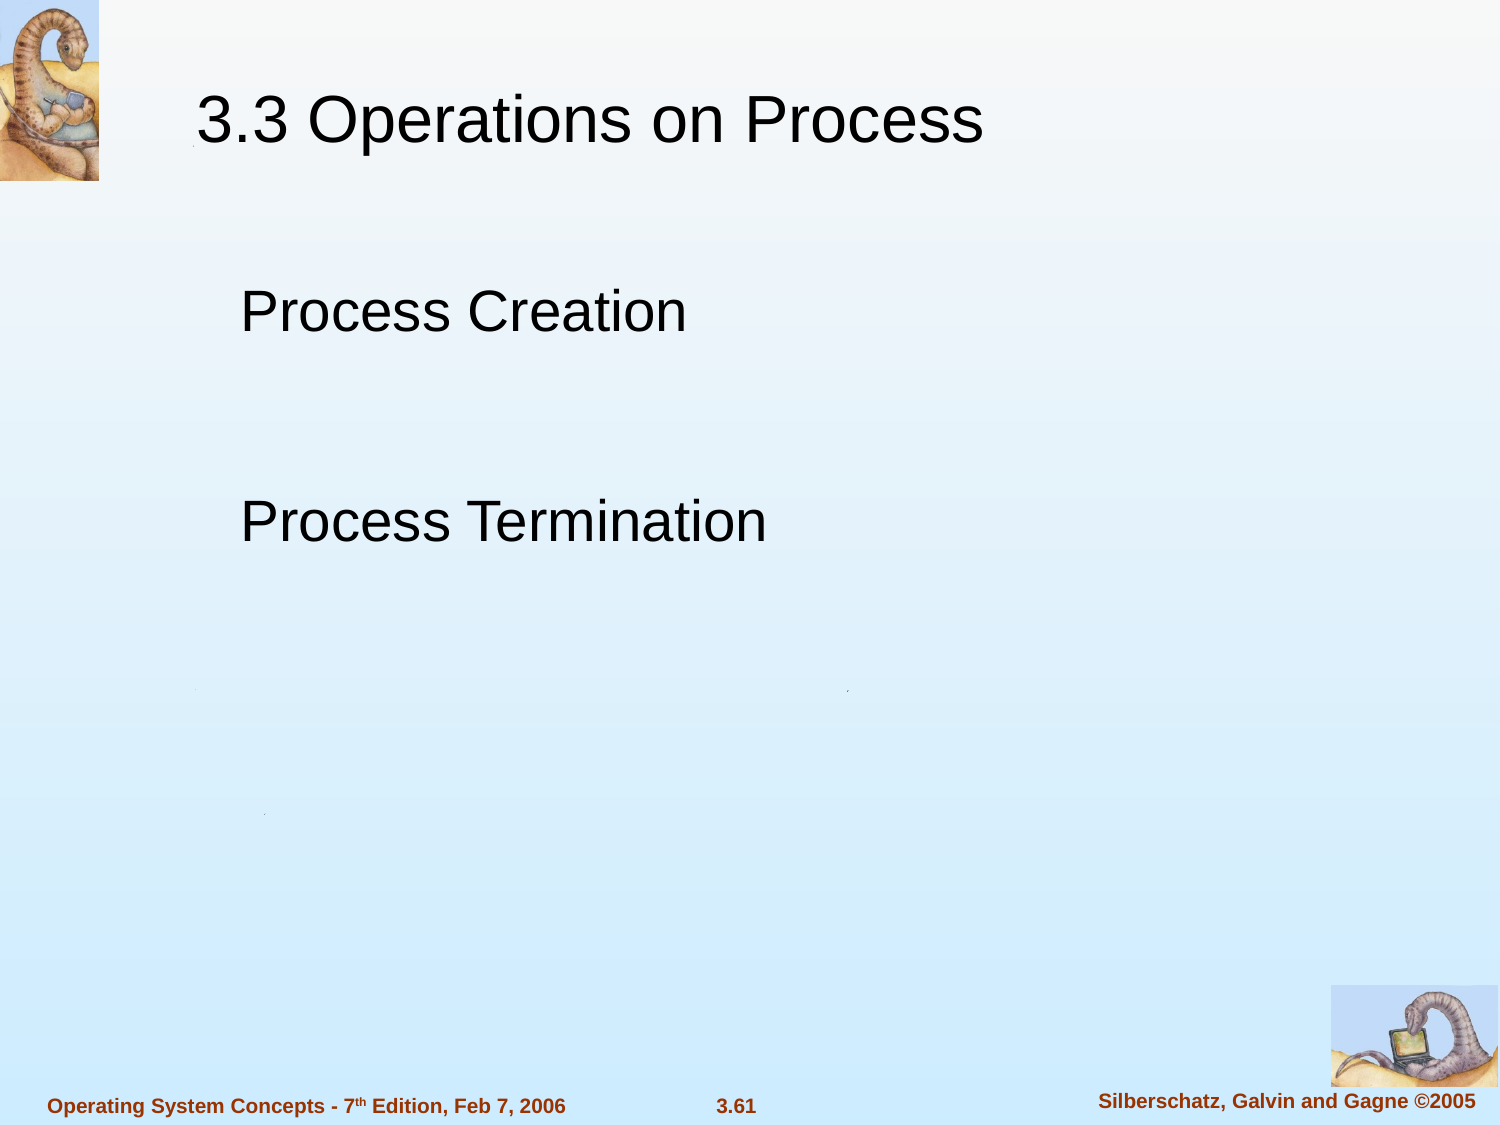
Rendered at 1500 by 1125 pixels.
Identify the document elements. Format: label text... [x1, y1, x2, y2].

picture [0, 0, 99, 181]
picture [1331, 985, 1498, 1087]
title 3.3 Operations on Process [181, 24, 1457, 164]
list Process Creation Process Termination [225, 265, 1227, 810]
